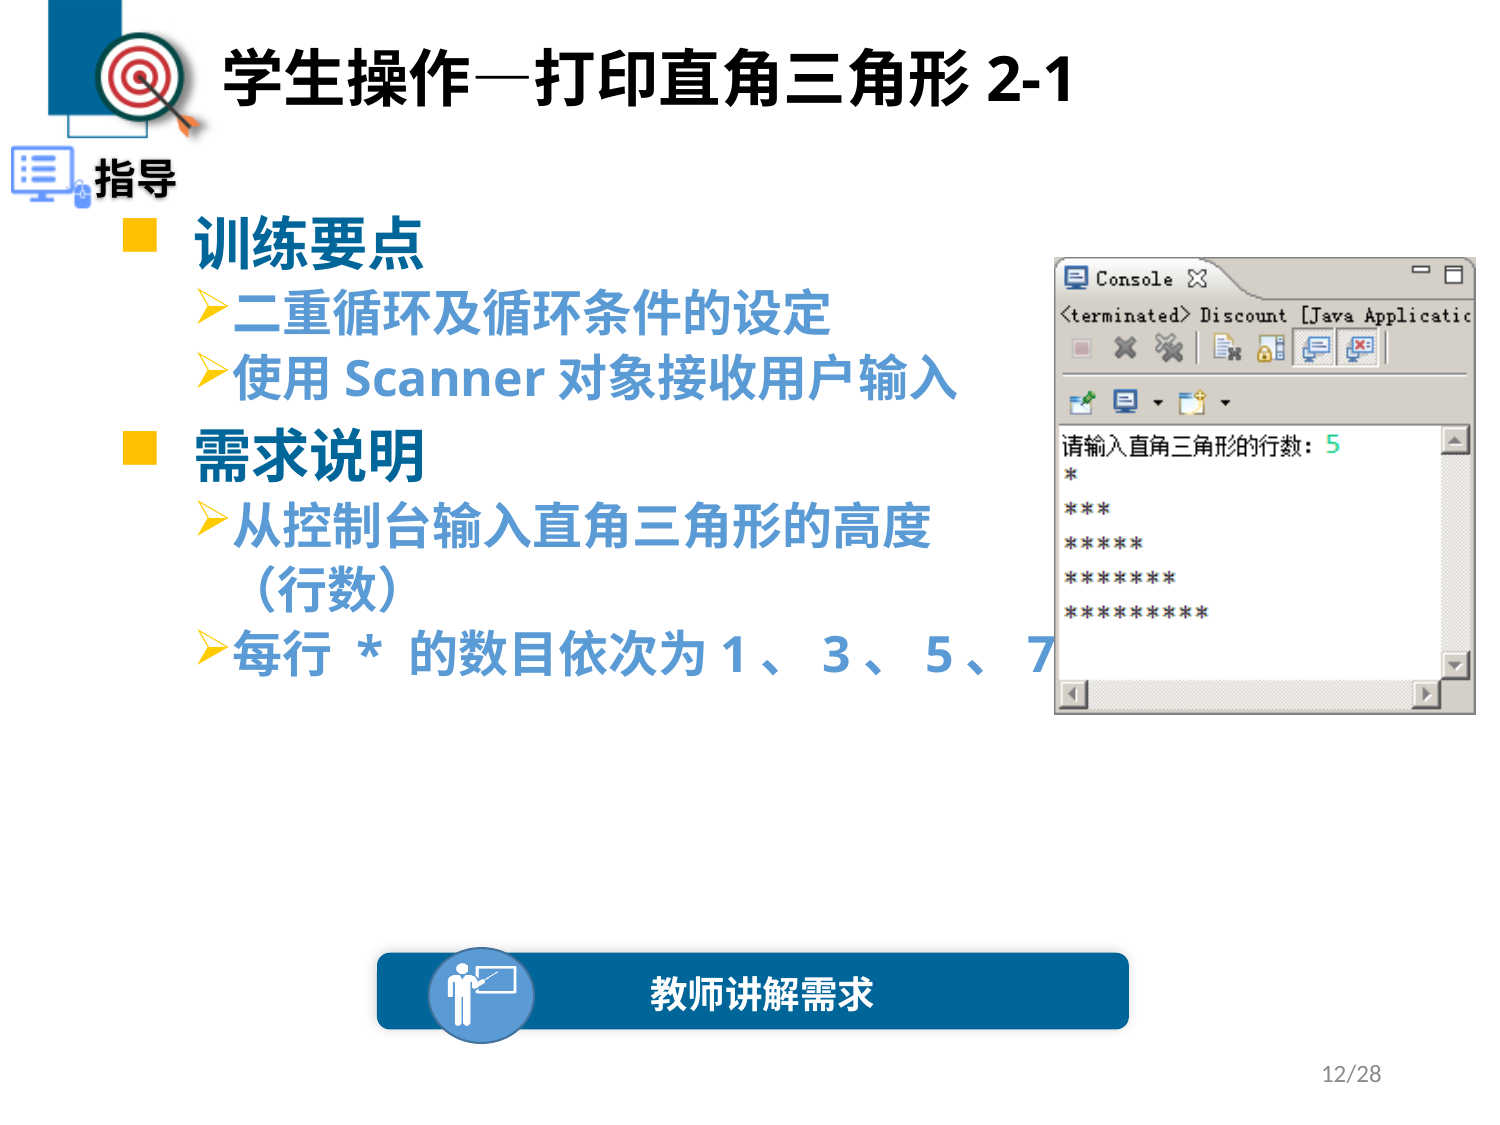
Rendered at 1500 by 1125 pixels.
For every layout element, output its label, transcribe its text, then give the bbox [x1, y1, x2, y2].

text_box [376, 948, 1129, 1043]
list 训练要点 二重循环及循环条件的设定 使用Scanner对象接收用户输入 需求说明 从控制台输入直角三角形的高度 （行数） 每行 * 的数目依次为1、3、5、7… [103, 207, 1397, 998]
picture [0, 0, 1500, 1125]
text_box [11, 140, 194, 223]
title 学生操作—打印直角三角形2-1 [206, 15, 1500, 146]
slide_number 12/28 [1059, 1042, 1397, 1103]
